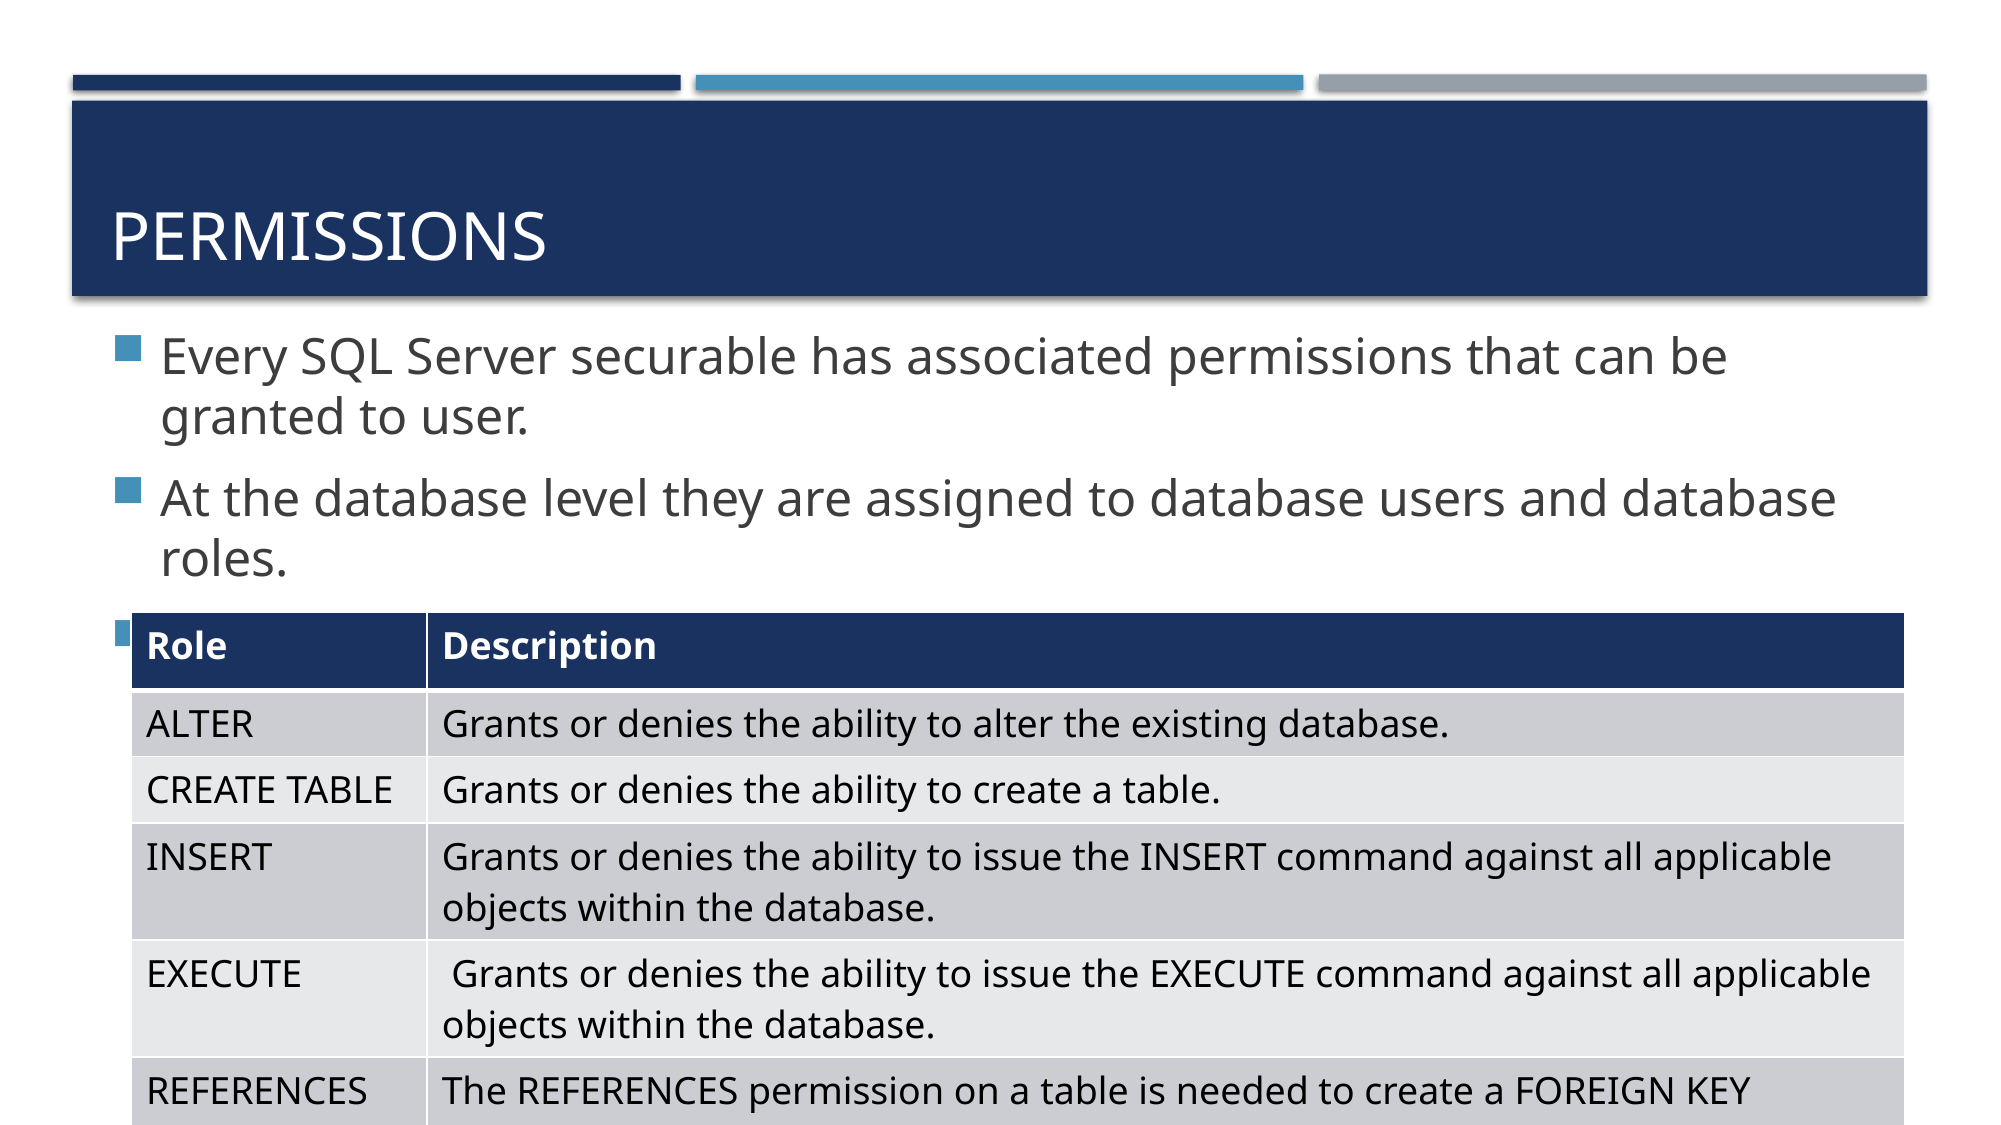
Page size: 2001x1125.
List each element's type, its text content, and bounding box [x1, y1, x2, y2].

table_cell Grants or denies the ability to alter the existing database. [428, 693, 1904, 756]
table_cell Grants or denies the ability to create a table. [428, 757, 1904, 822]
table_cell ALTER [132, 693, 426, 756]
table_cell INSERT [132, 824, 426, 939]
list Every SQL Server securable has associated permissions that can be granted to user. At the database level they are assigned to database users and database roles. Some permissions are as follows : [95, 357, 1905, 962]
table_header Role [132, 613, 426, 688]
table_cell CREATE TABLE [132, 757, 426, 822]
title Permissions [95, 115, 1905, 282]
table_cell Grants or denies the ability to issue the INSERT command against all applicable objects within the database. [428, 824, 1904, 939]
table_cell EXECUTE [132, 941, 426, 1056]
table_cell REFERENCES [132, 1058, 426, 1125]
table_cell The REFERENCES permission on a table is needed to create a FOREIGN KEY constraint [428, 1058, 1904, 1125]
table_header Description [428, 613, 1904, 688]
table_cell Grants or denies the ability to issue the EXECUTE command against all applicable objects within the database. [428, 941, 1904, 1056]
